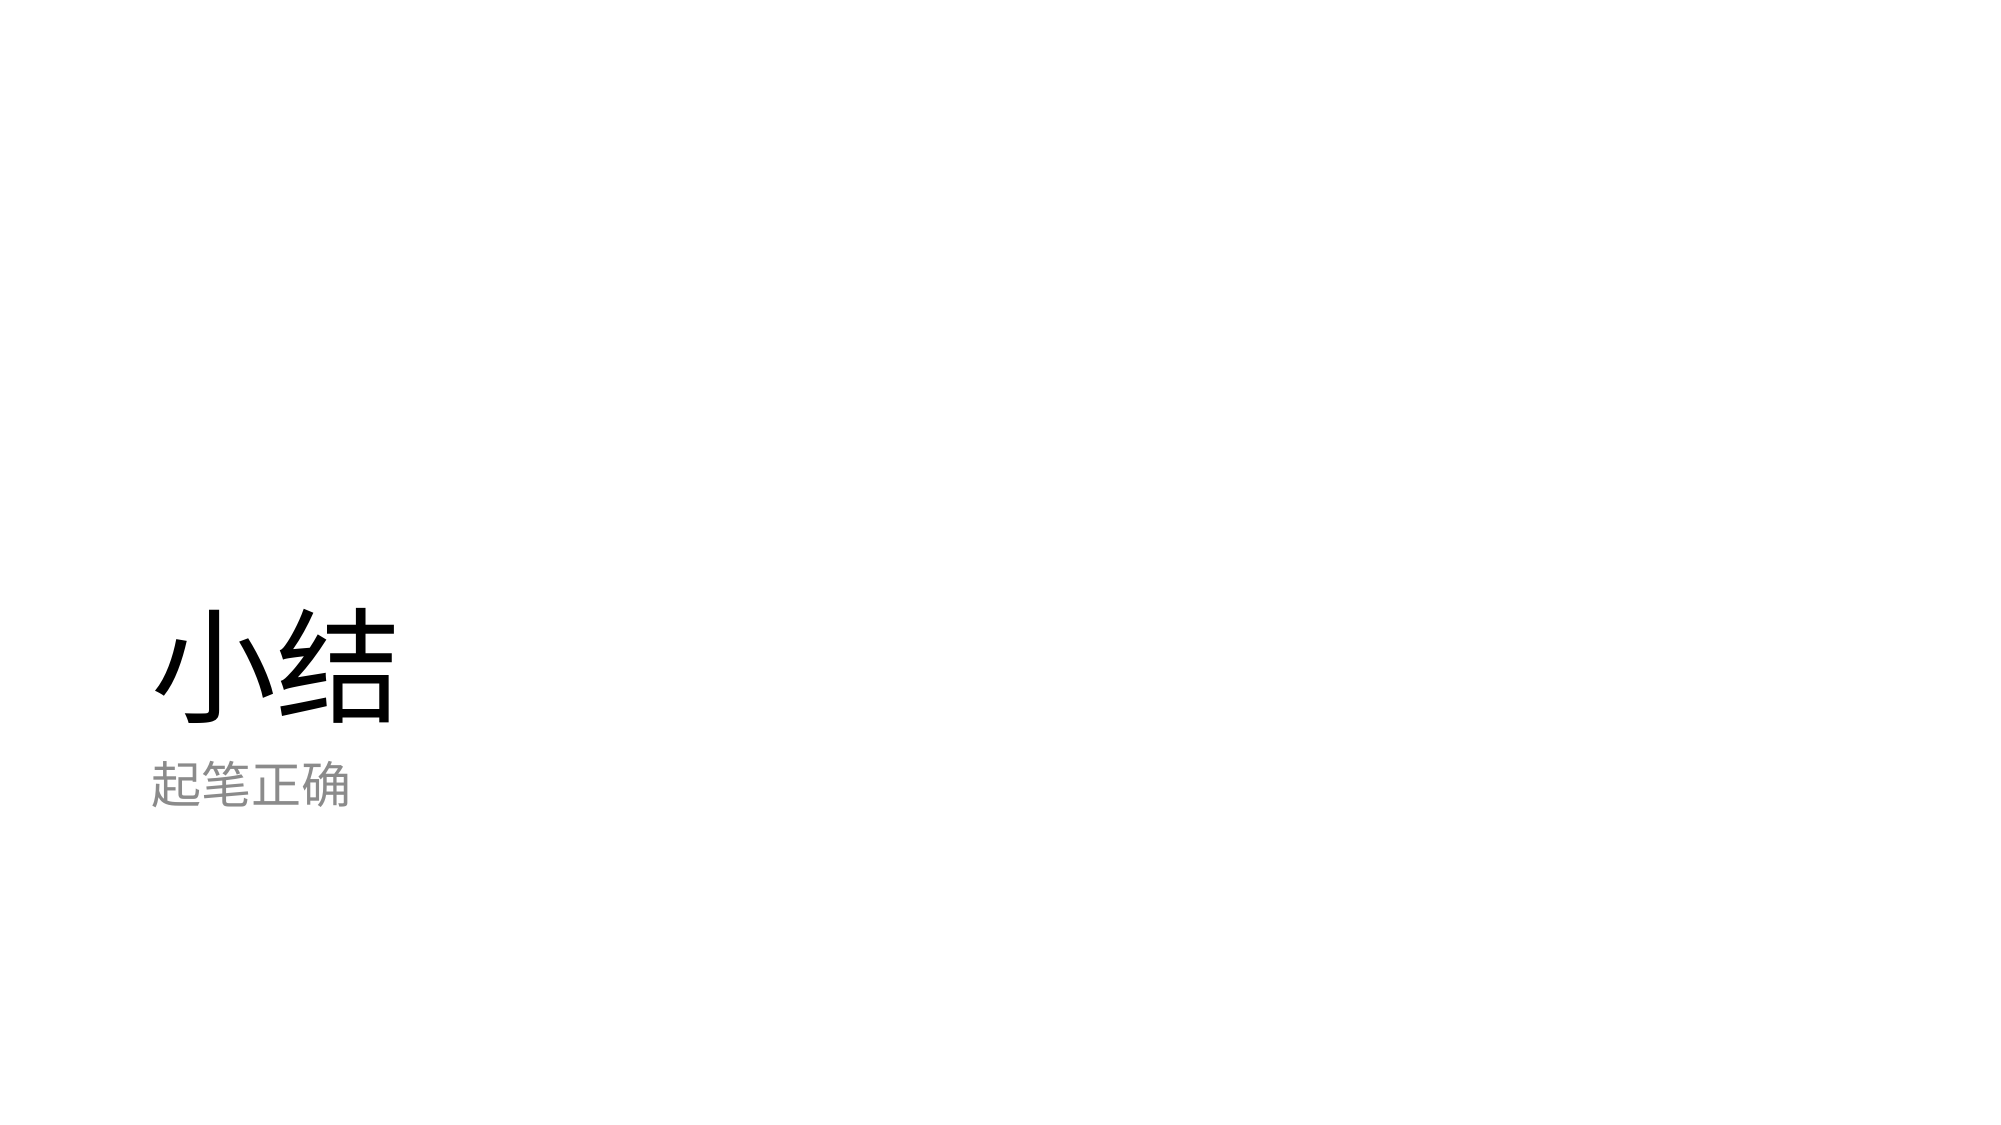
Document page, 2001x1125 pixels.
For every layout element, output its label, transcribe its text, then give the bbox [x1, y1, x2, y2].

list 起笔正确 [136, 752, 1862, 999]
title 小结 [136, 280, 1862, 749]
